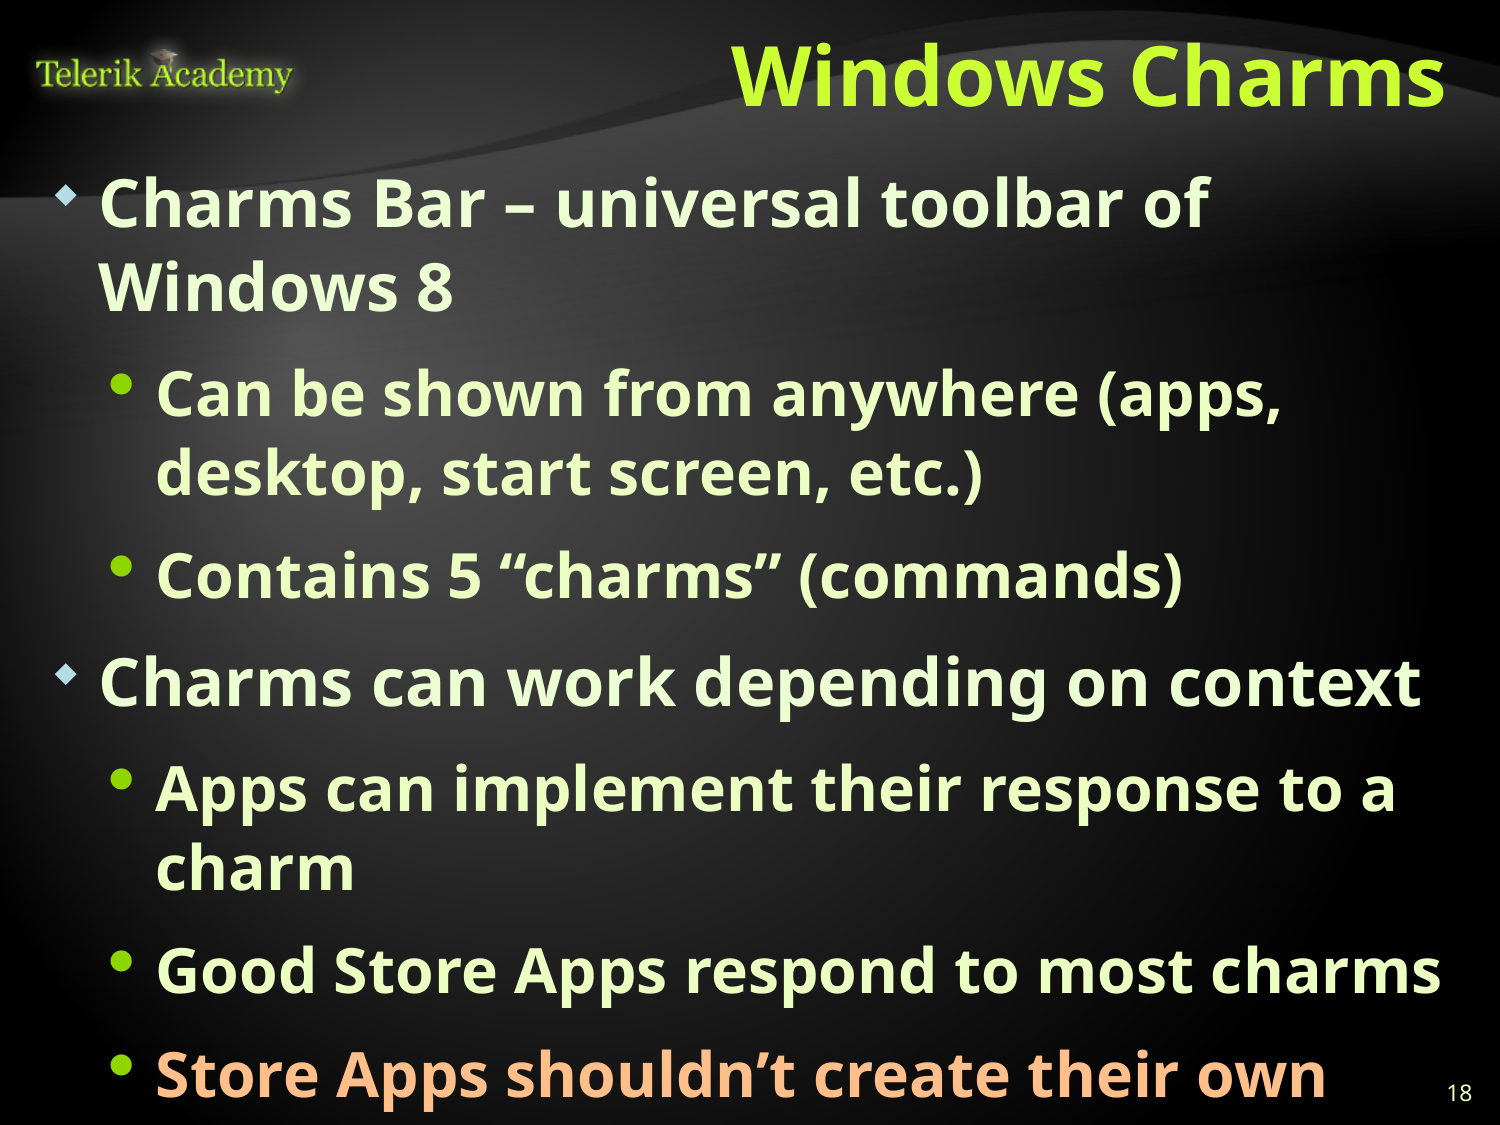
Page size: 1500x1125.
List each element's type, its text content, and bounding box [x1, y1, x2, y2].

title Windows Charms [300, 12, 1463, 149]
list Charms Bar – universal toolbar of Windows 8 Can be shown from anywhere (apps, desktop, start screen, etc.) Contains 5 “charms” (commands) Charms can work depending on context Apps can implement their response to a charm Good Store Apps respond to most charms Store Apps shouldn’t create their own controls for commands in the Charms Bar Except for Search [37, 149, 1463, 1100]
slide_number 18 [1412, 1074, 1488, 1113]
picture [0, 0, 1500, 1125]
